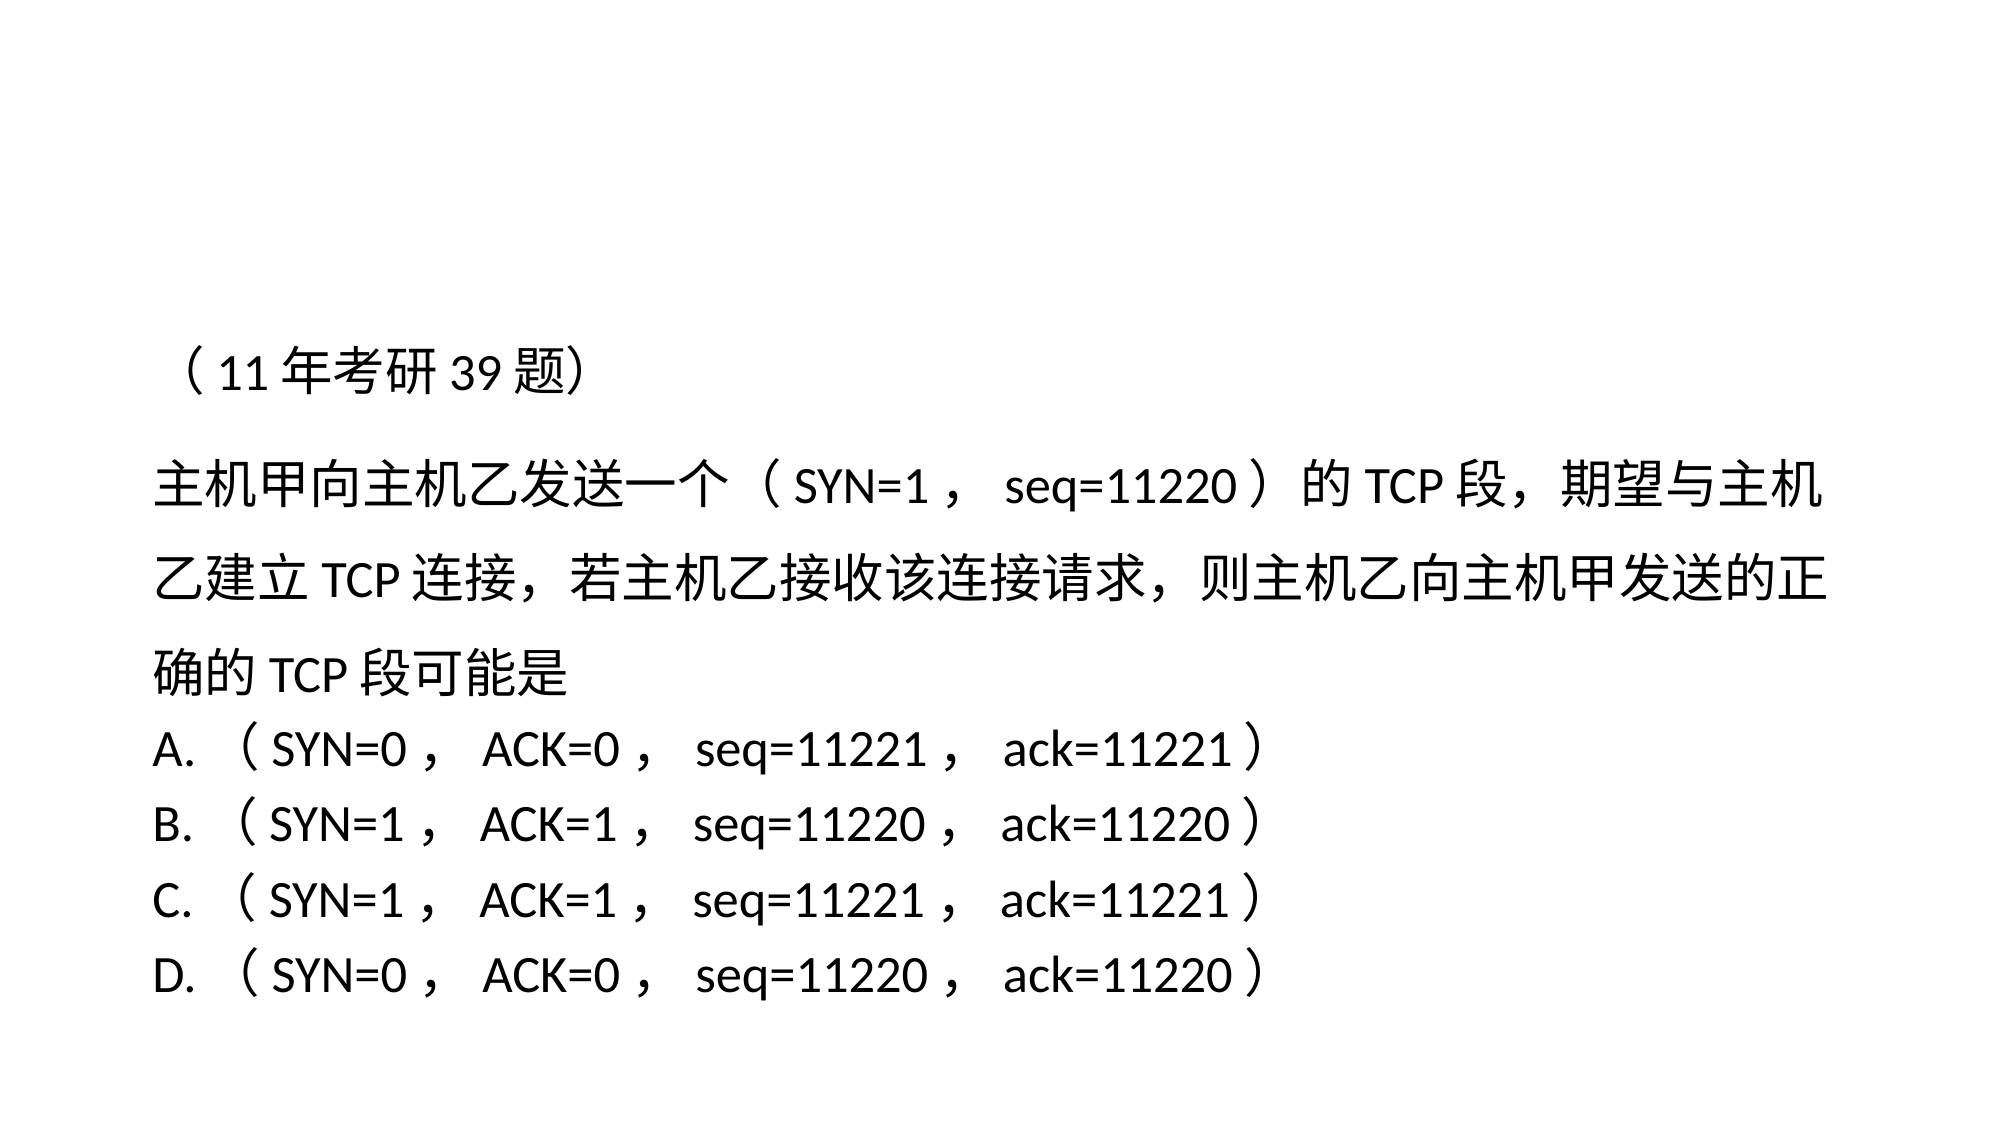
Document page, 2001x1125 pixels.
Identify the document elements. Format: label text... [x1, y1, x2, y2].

list （11年考研39题） 主机甲向主机乙发送一个（SYN=1，seq=11220）的TCP段，期望与主机乙建立TCP连接，若主机乙接收该连接请求，则主机乙向主机甲发送的正确的TCP段可能是 A.（SYN=0，ACK=0，seq=11221，ack=11221） B.（SYN=1，ACK=1，seq=11220，ack=11220） C.（SYN=1，ACK=1，seq=11221，ack=11221） D.（SYN=0，ACK=0，seq=11220，ack=11220） [137, 299, 1863, 1014]
